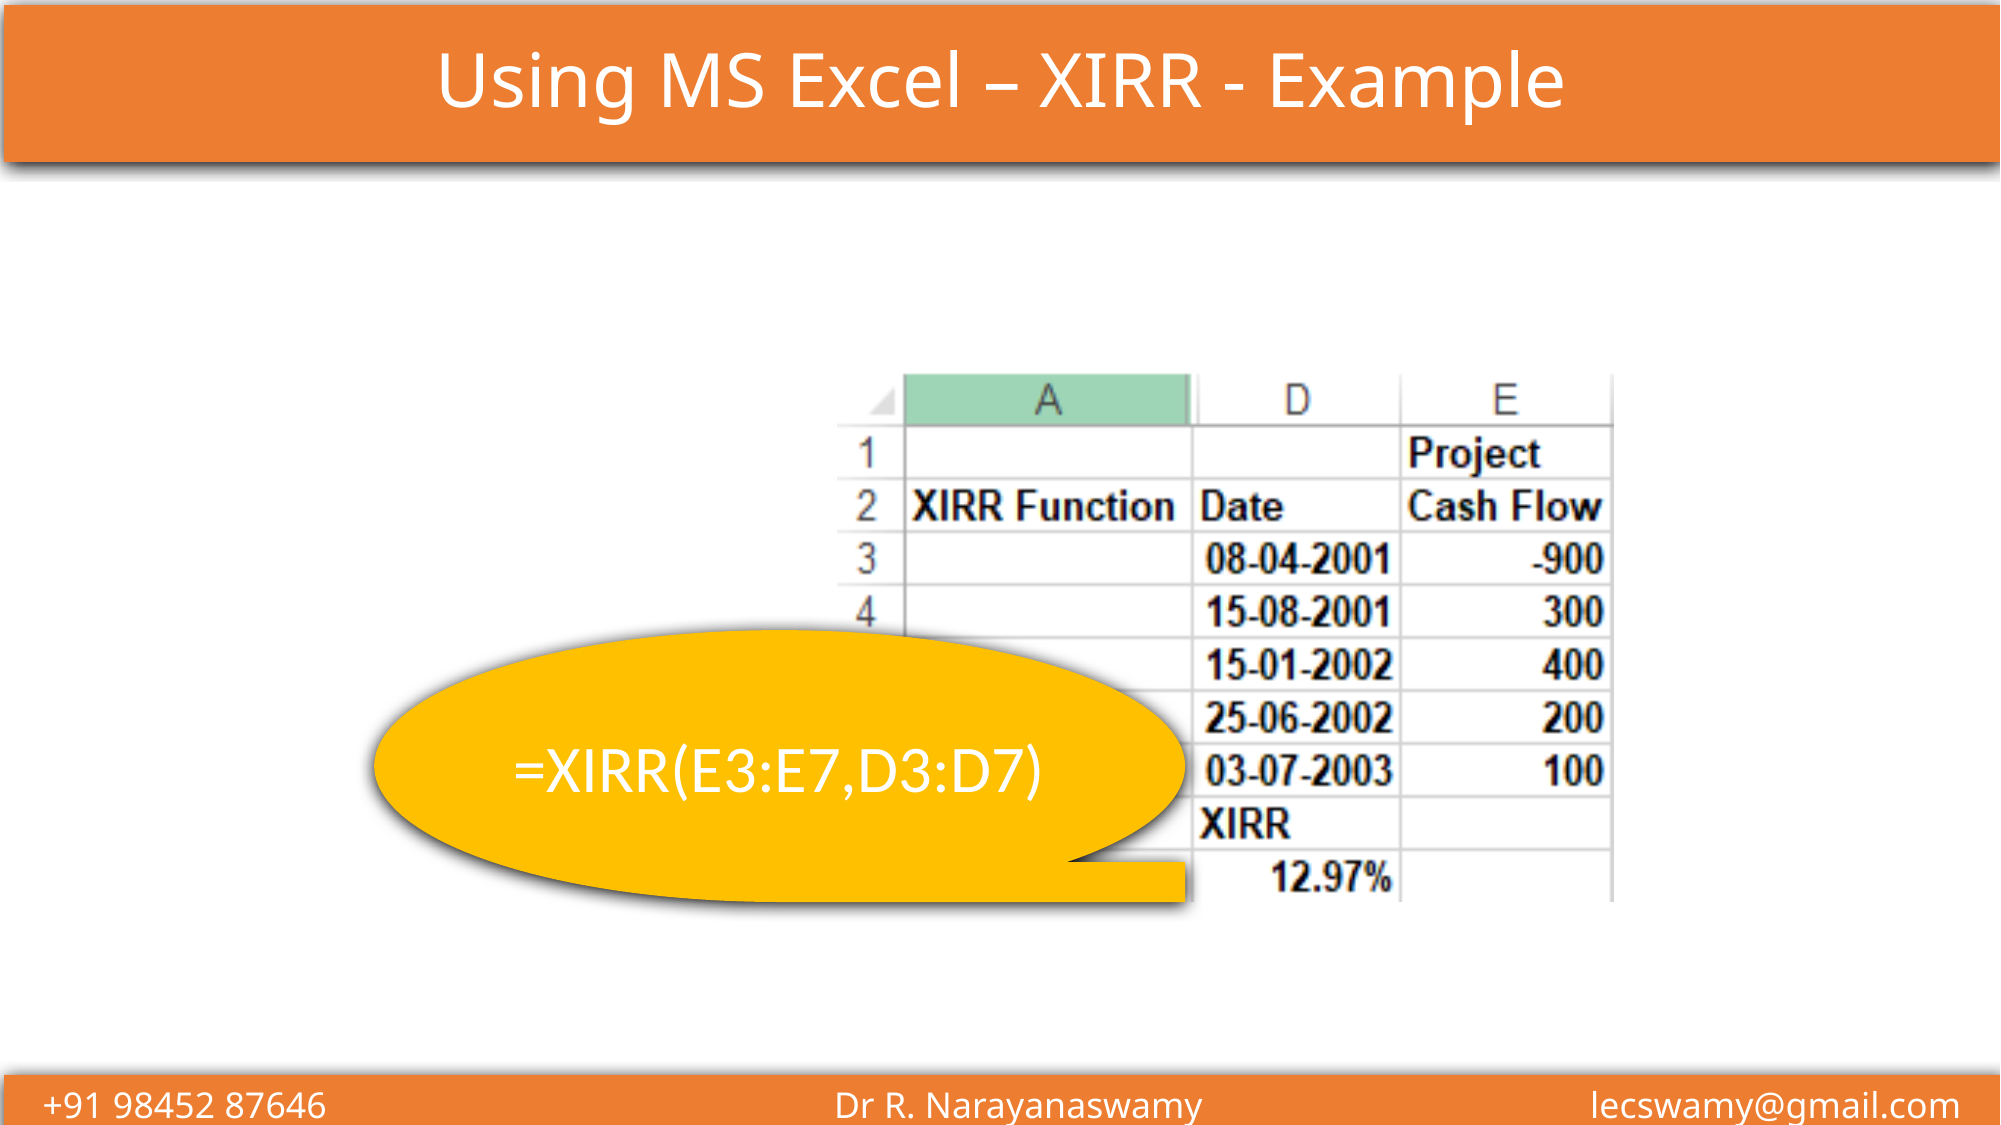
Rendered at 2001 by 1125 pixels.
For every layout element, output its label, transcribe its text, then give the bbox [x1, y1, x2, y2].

text_box =XIRR(E3:E7,D3:D7) [373, 629, 1187, 904]
title Using MS Excel – XIRR - Example [4, 5, 2000, 162]
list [837, 344, 1614, 902]
text_box +91 98452 87646 Dr R. Narayanaswamy lecswamy@gmail.com [4, 1074, 2000, 1125]
